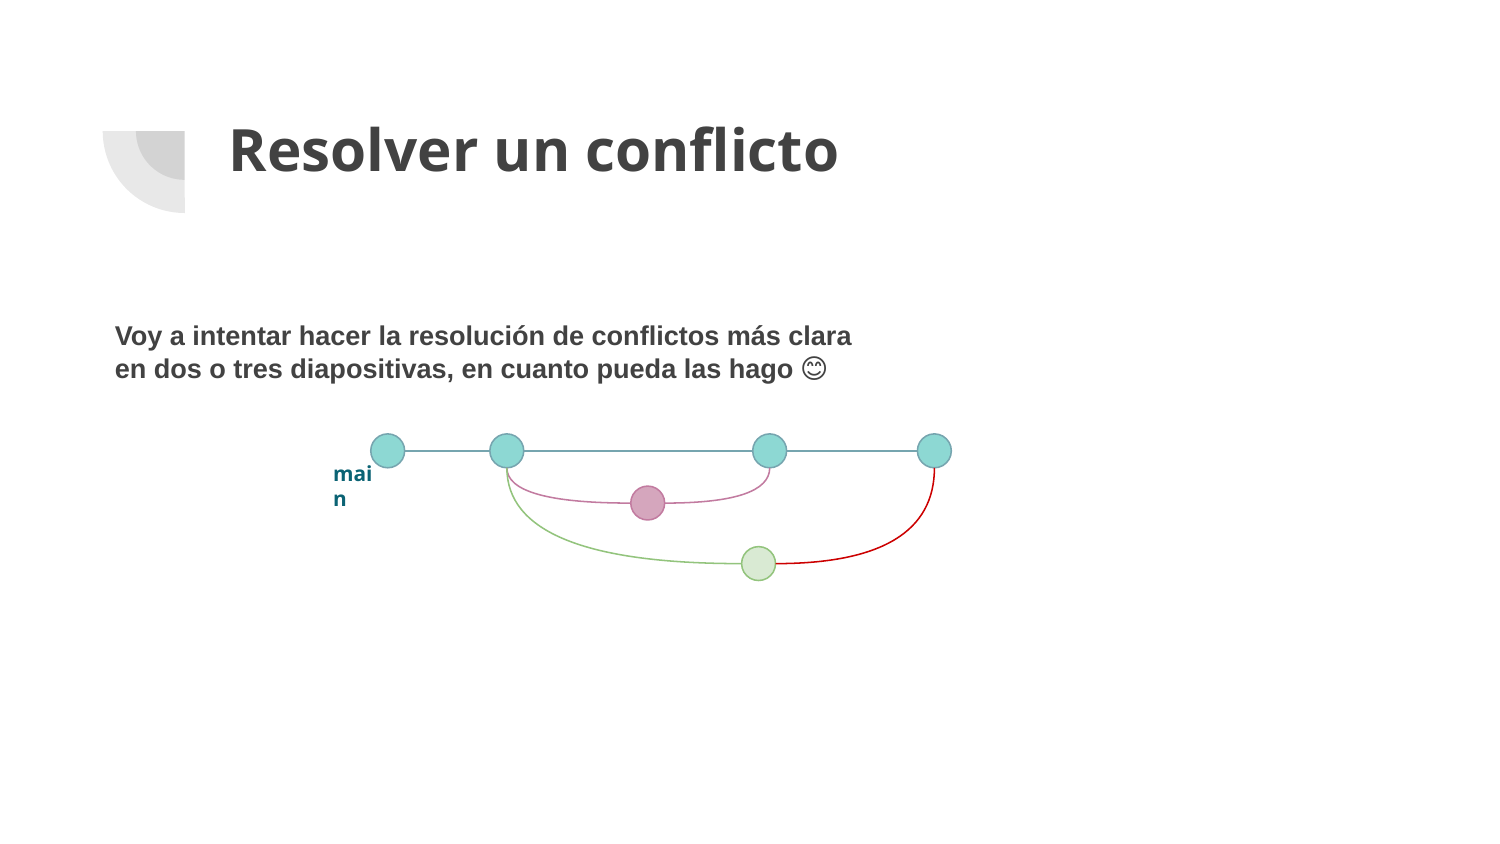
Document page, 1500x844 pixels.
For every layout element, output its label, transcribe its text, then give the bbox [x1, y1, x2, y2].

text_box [506, 467, 742, 564]
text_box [775, 467, 935, 564]
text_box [742, 467, 770, 504]
text_box [752, 433, 787, 468]
text_box [741, 546, 776, 581]
text_box Voy a intentar hacer la resolución de conflictos más clara en dos o tres diapositivas, en cuanto pueda las hago 😊 [100, 303, 881, 478]
text_box [917, 433, 952, 468]
text_box [489, 433, 524, 468]
text_box [370, 433, 405, 468]
text_box main [318, 445, 397, 492]
title Resolver un conflicto [213, 98, 1368, 263]
